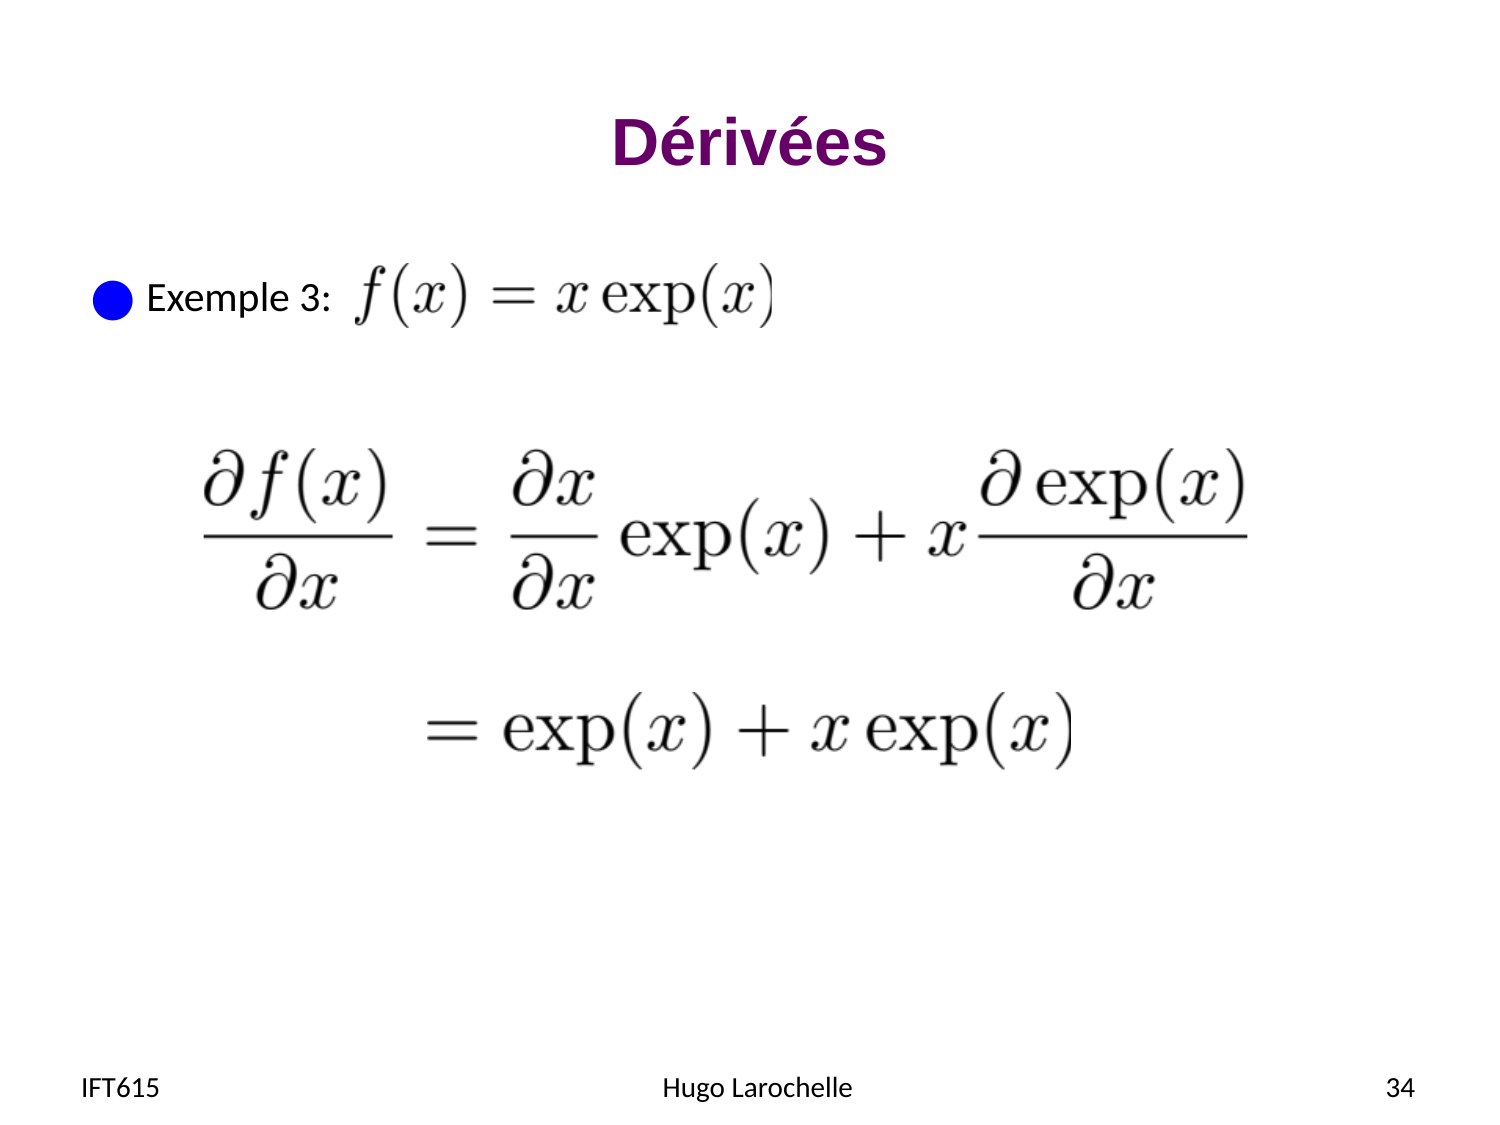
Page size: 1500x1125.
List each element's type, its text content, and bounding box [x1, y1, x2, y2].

picture [203, 447, 1248, 611]
picture [354, 263, 772, 328]
slide_number 34 [1080, 1056, 1431, 1117]
footer Hugo Larochelle [520, 1056, 996, 1117]
list Exemple 3: [75, 262, 1425, 1005]
title Dérivées [75, 45, 1425, 233]
picture [426, 691, 1072, 770]
slide_number IFT615 [66, 1056, 356, 1117]
